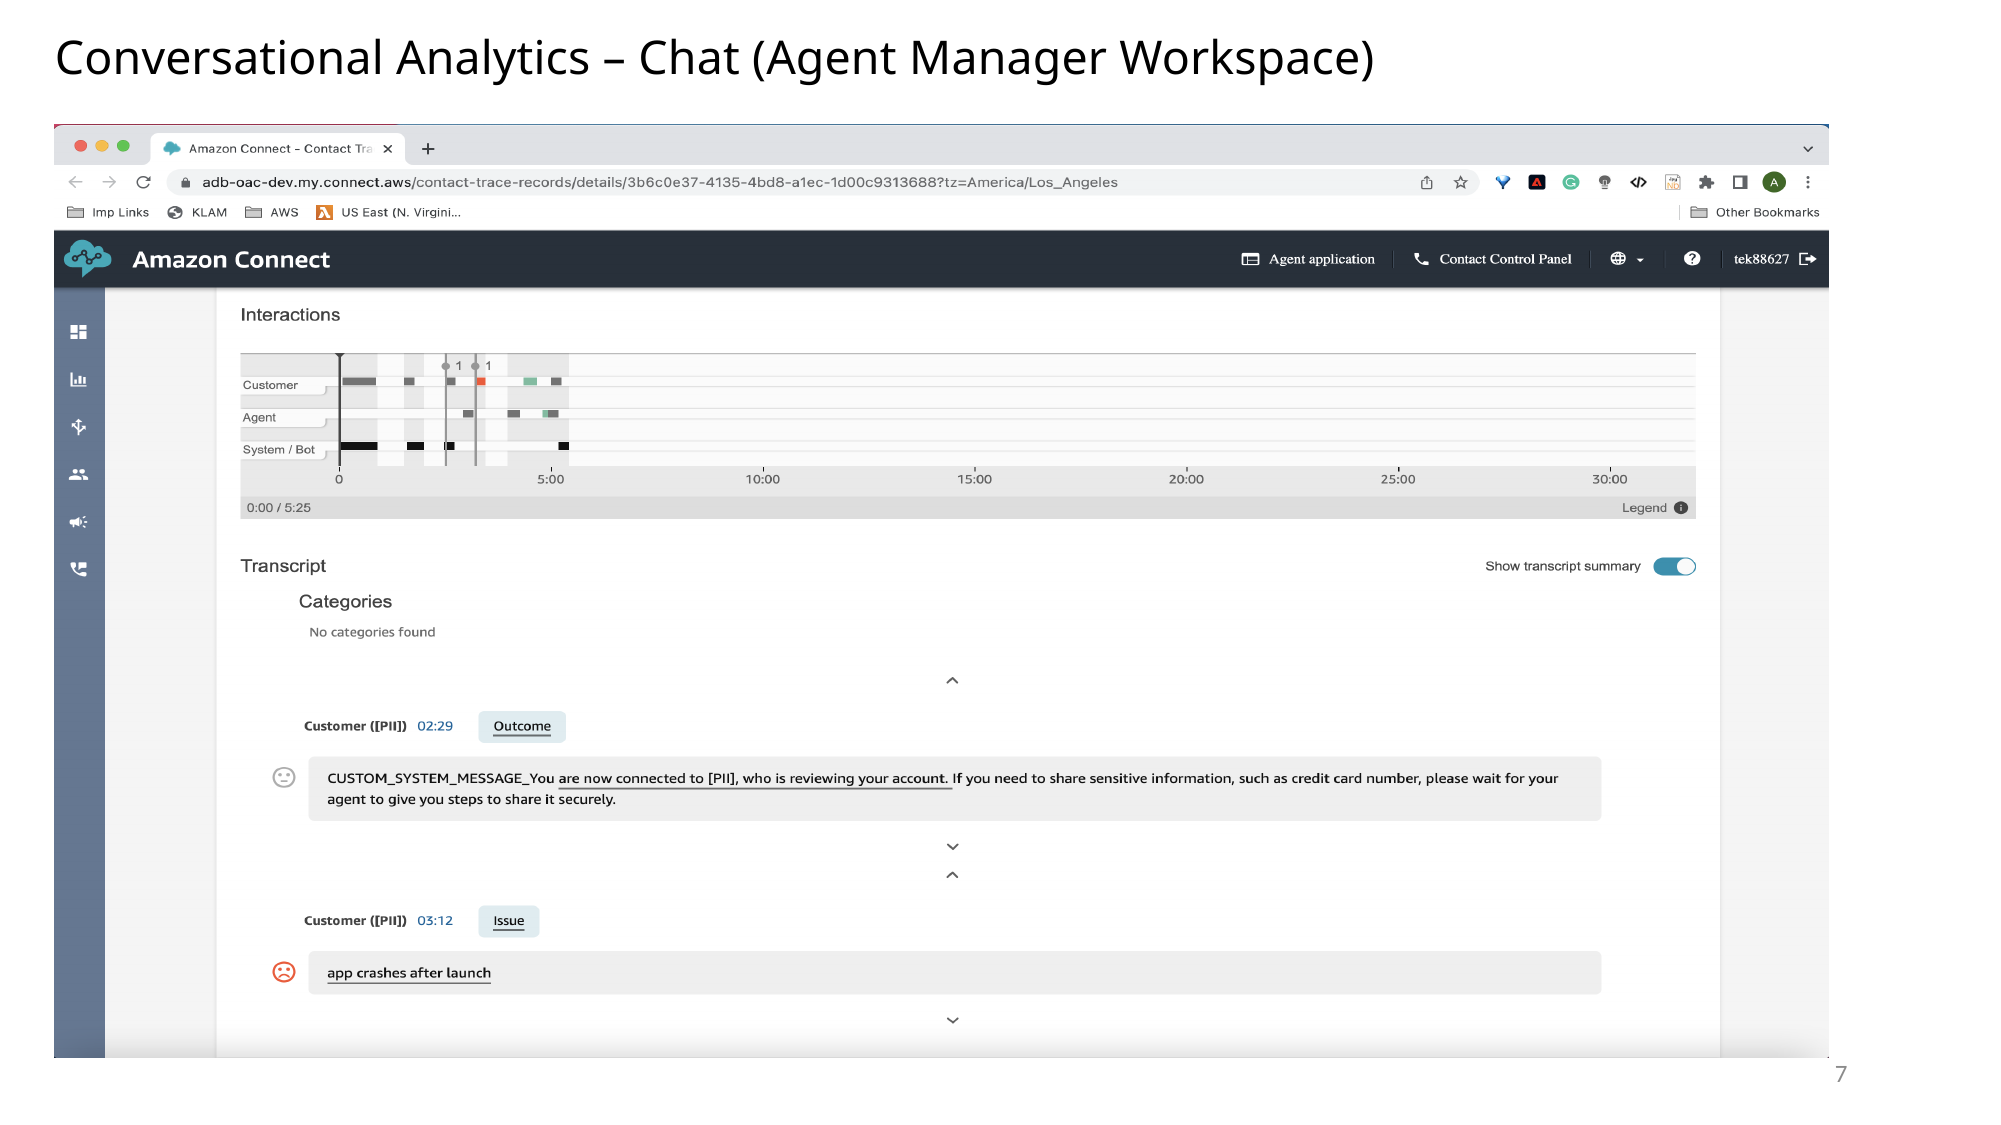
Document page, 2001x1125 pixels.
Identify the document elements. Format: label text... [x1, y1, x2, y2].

picture [54, 124, 1829, 1058]
slide_number 7 [1412, 1042, 1863, 1103]
text_box Conversational Analytics – Chat (Agent Manager Workspace) [54, 27, 1438, 124]
